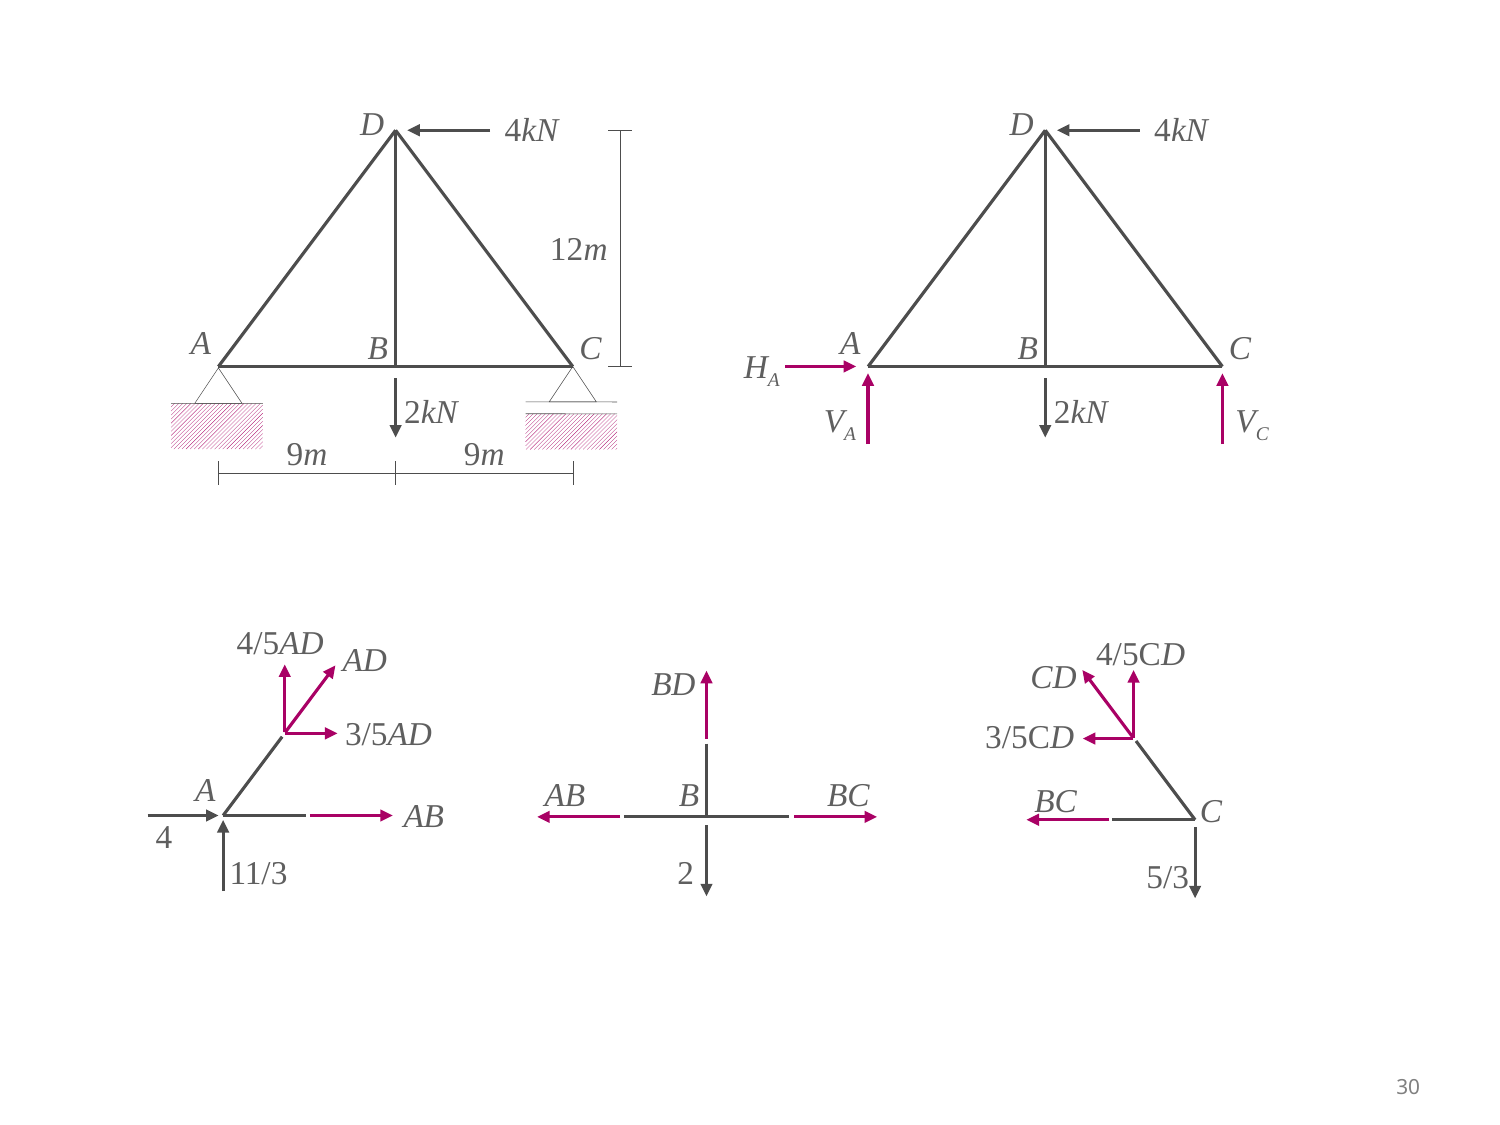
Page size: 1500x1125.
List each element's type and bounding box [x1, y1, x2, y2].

text_box [737, 101, 1282, 445]
text_box [170, 101, 633, 485]
text_box [974, 632, 1228, 899]
text_box [537, 661, 878, 897]
text_box [147, 621, 448, 892]
